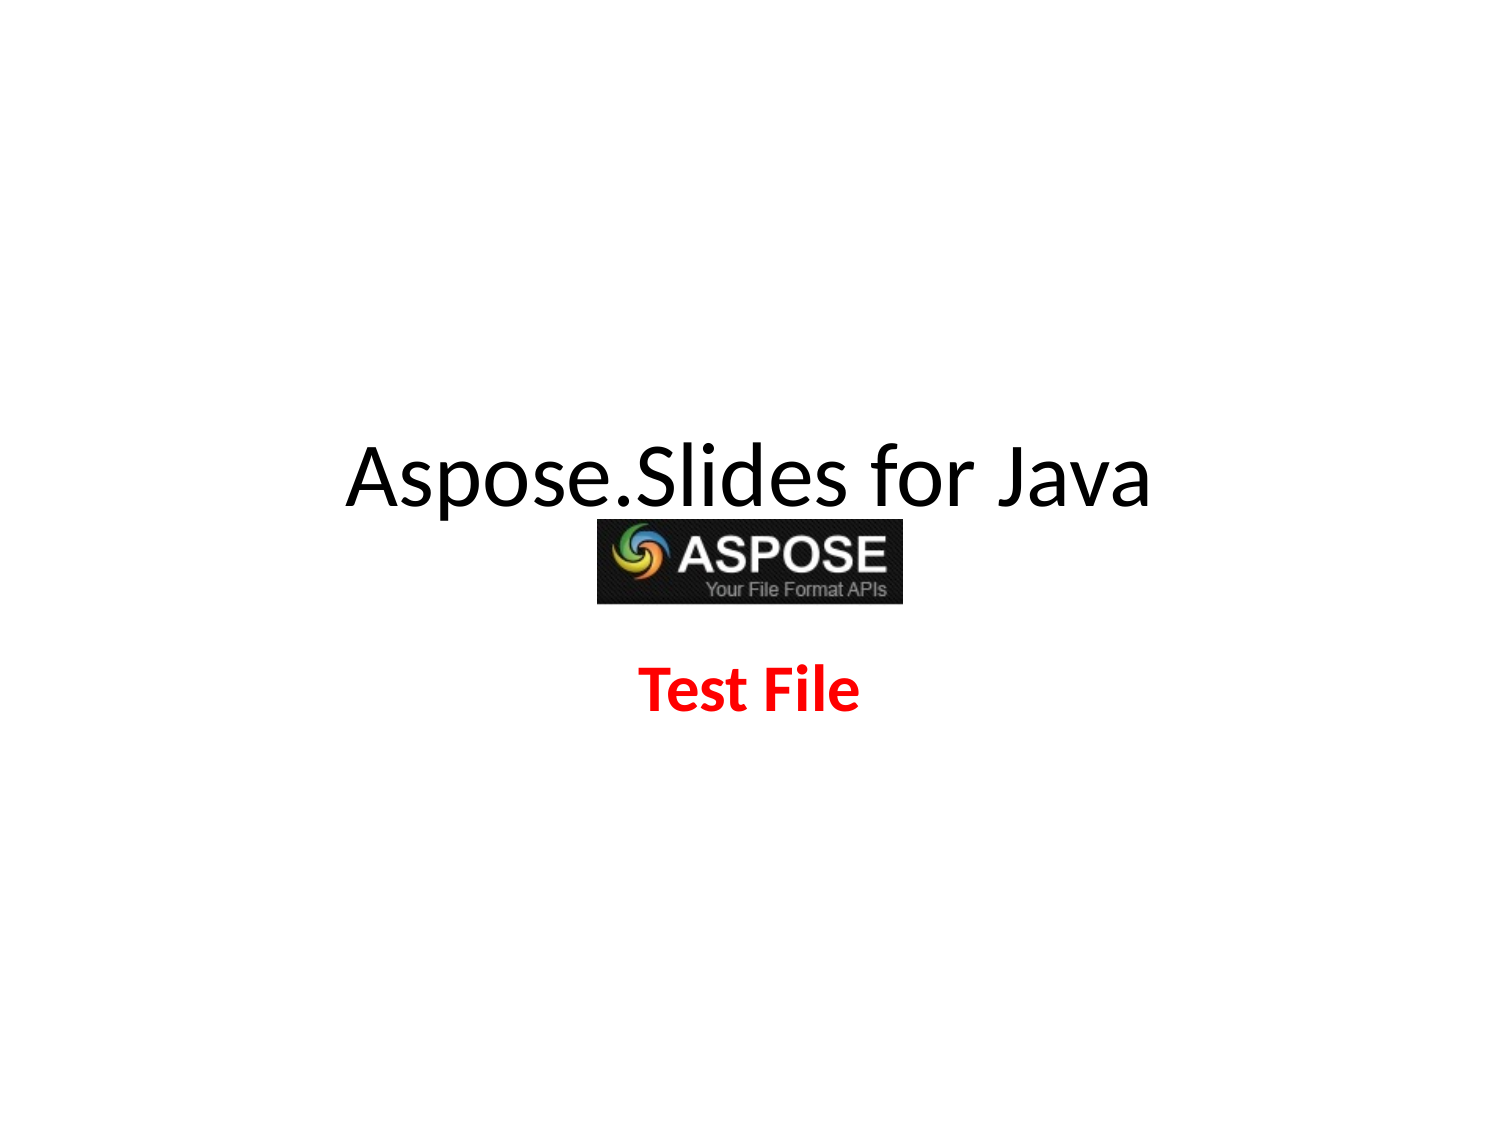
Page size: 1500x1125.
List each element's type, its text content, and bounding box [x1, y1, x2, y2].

title Aspose.Slides for Java [112, 349, 1388, 591]
subtitle Test File [224, 637, 1276, 926]
picture [597, 519, 903, 606]
